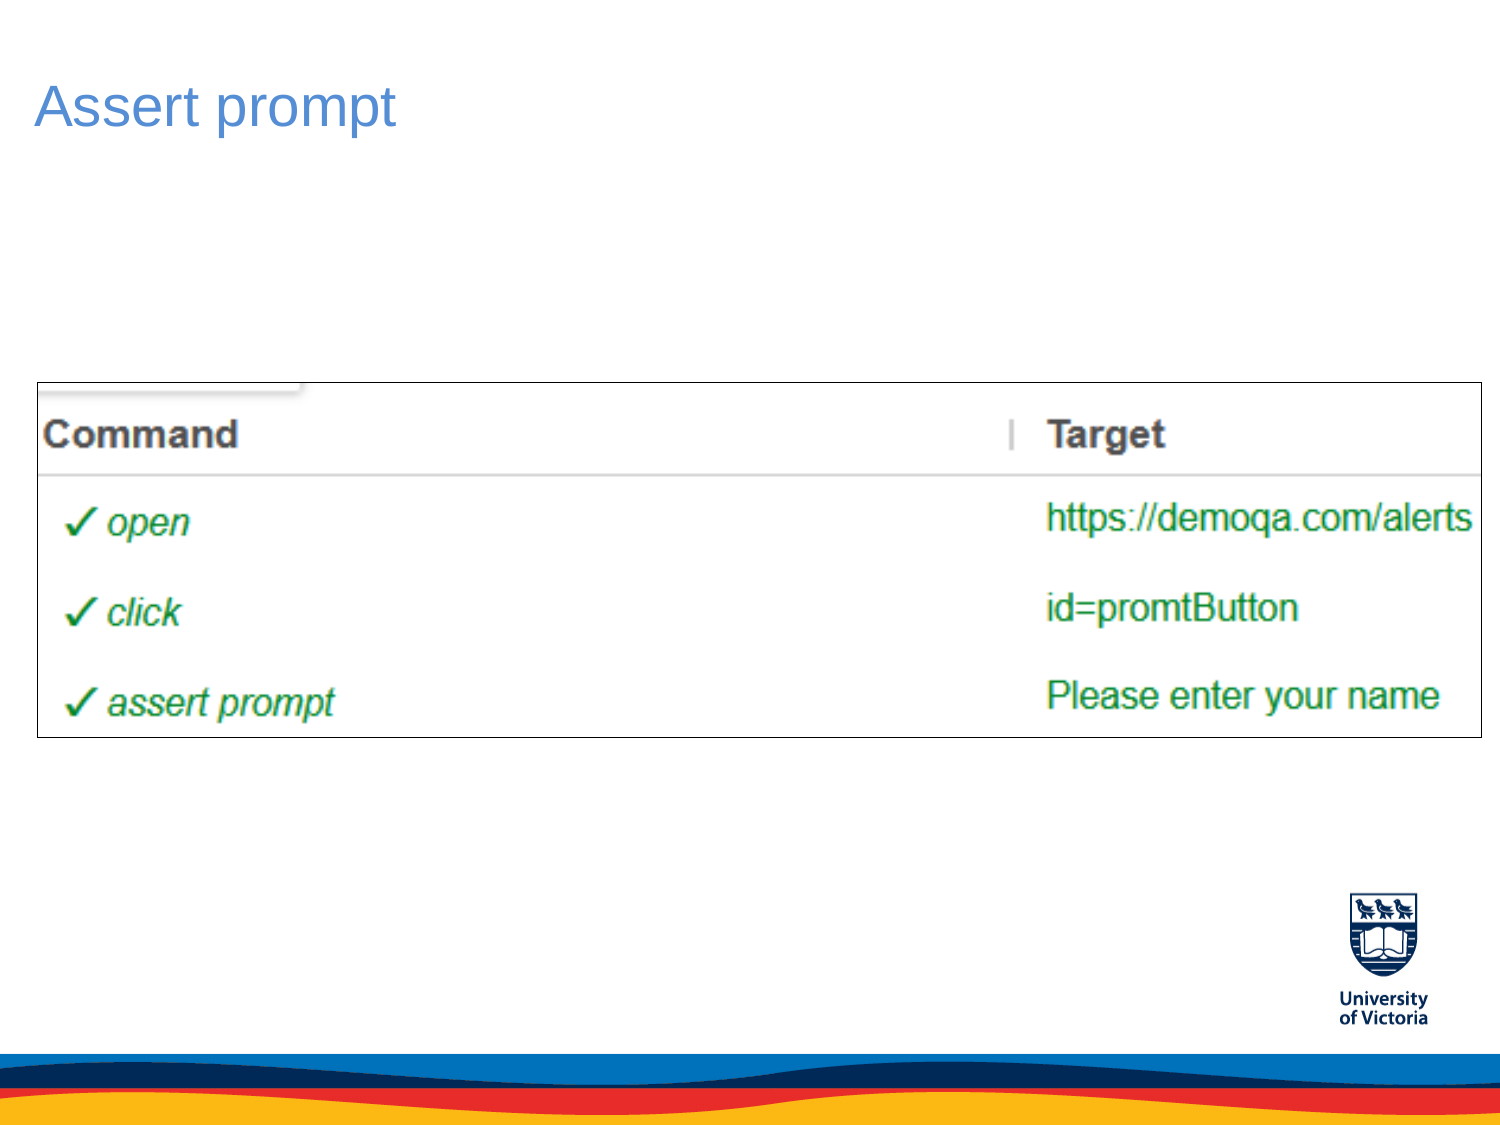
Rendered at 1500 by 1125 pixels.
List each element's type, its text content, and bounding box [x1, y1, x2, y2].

picture [0, 0, 1500, 1125]
title Assert prompt [19, 9, 1047, 197]
